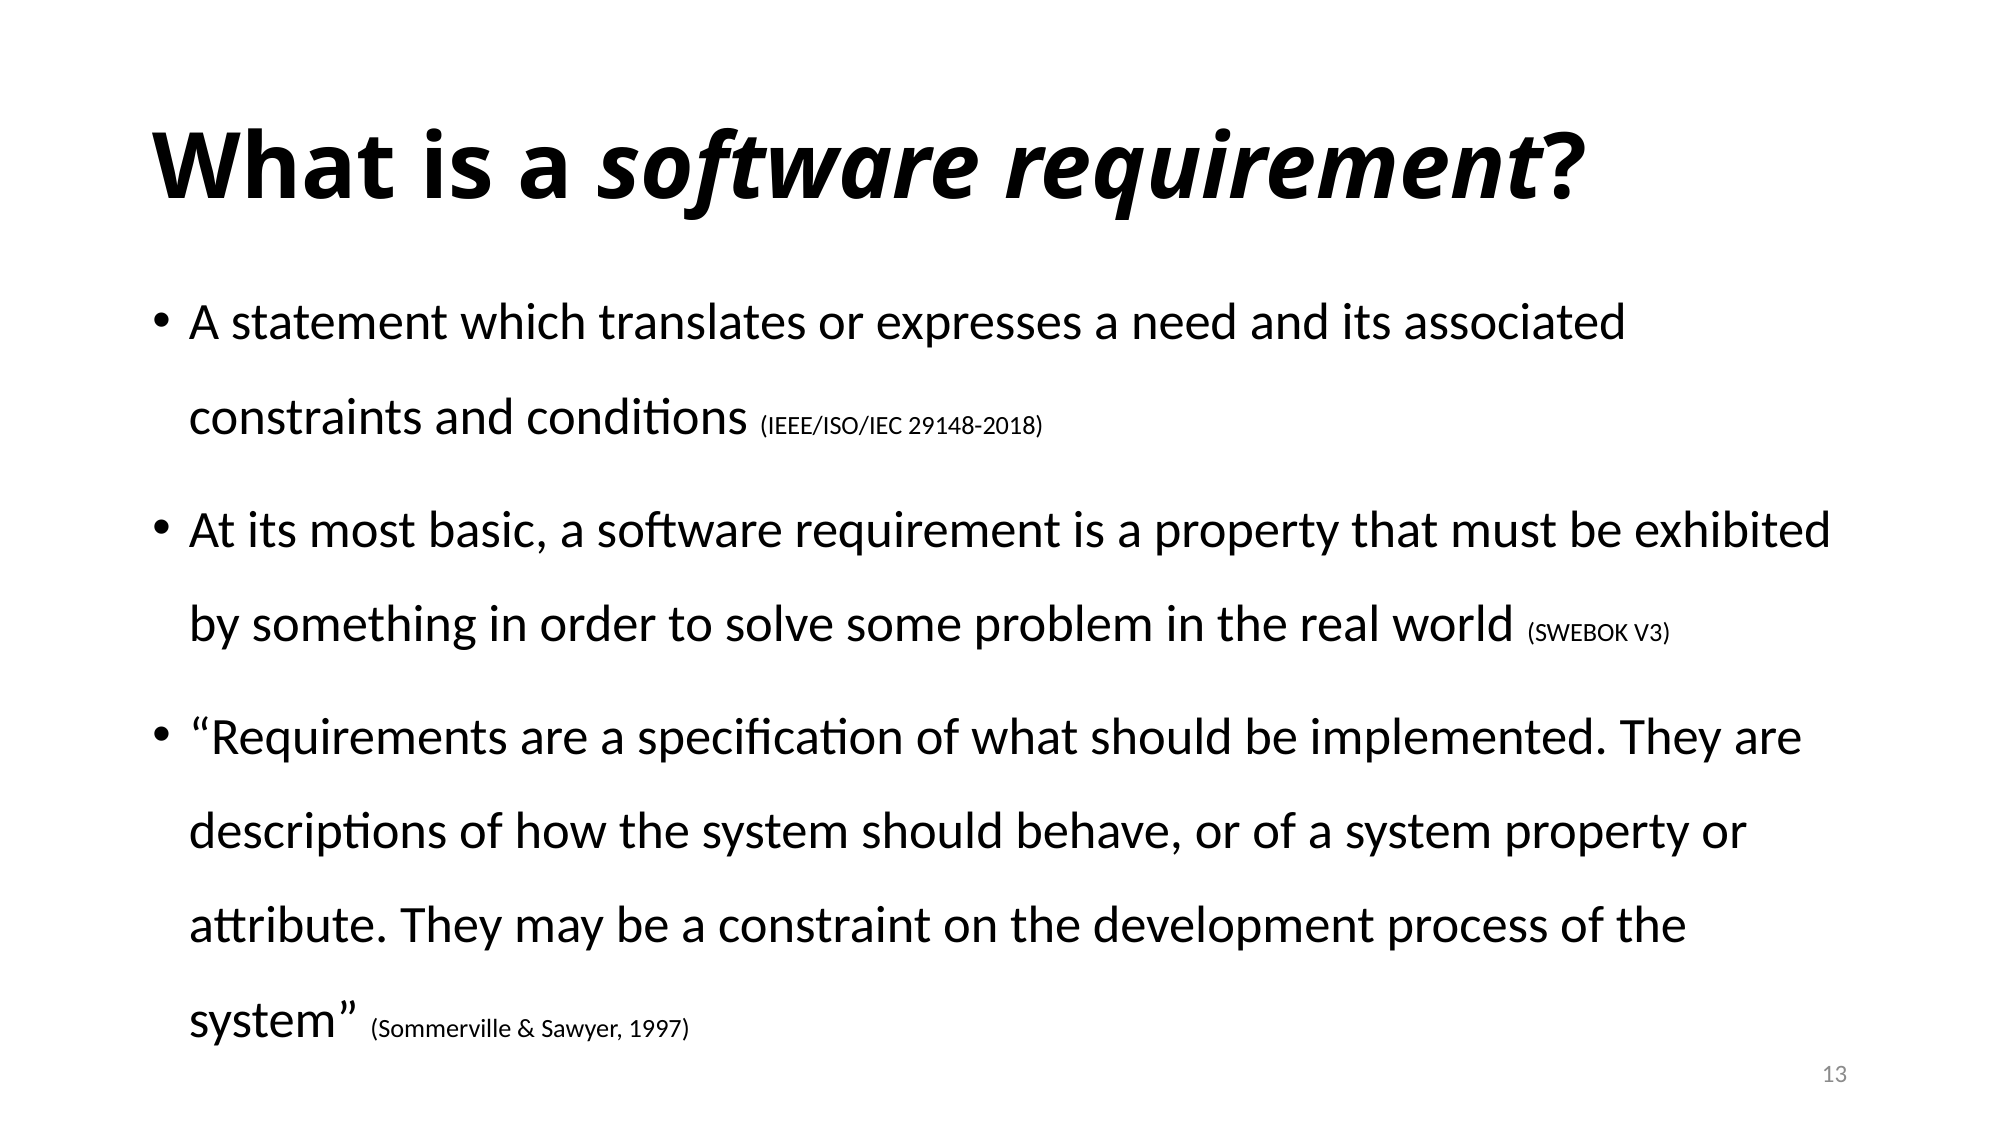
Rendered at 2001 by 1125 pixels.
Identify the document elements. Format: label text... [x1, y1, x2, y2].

slide_number 13 [1412, 1042, 1863, 1103]
list A statement which translates or expresses a need and its associated constraints and conditions (IEEE/ISO/IEC 29148-2018) At its most basic, a software requirement is a property that must be exhibited by something in order to solve some problem in the real world (SWEBOK V3) “Requirements are a specification of what should be implemented. They are descriptions of how the system should behave, or of a system property or attribute. They may be a constraint on the development process of the system” (Sommerville & Sawyer, 1997) [137, 248, 1863, 1066]
title What is a software requirement? [137, 59, 1863, 248]
